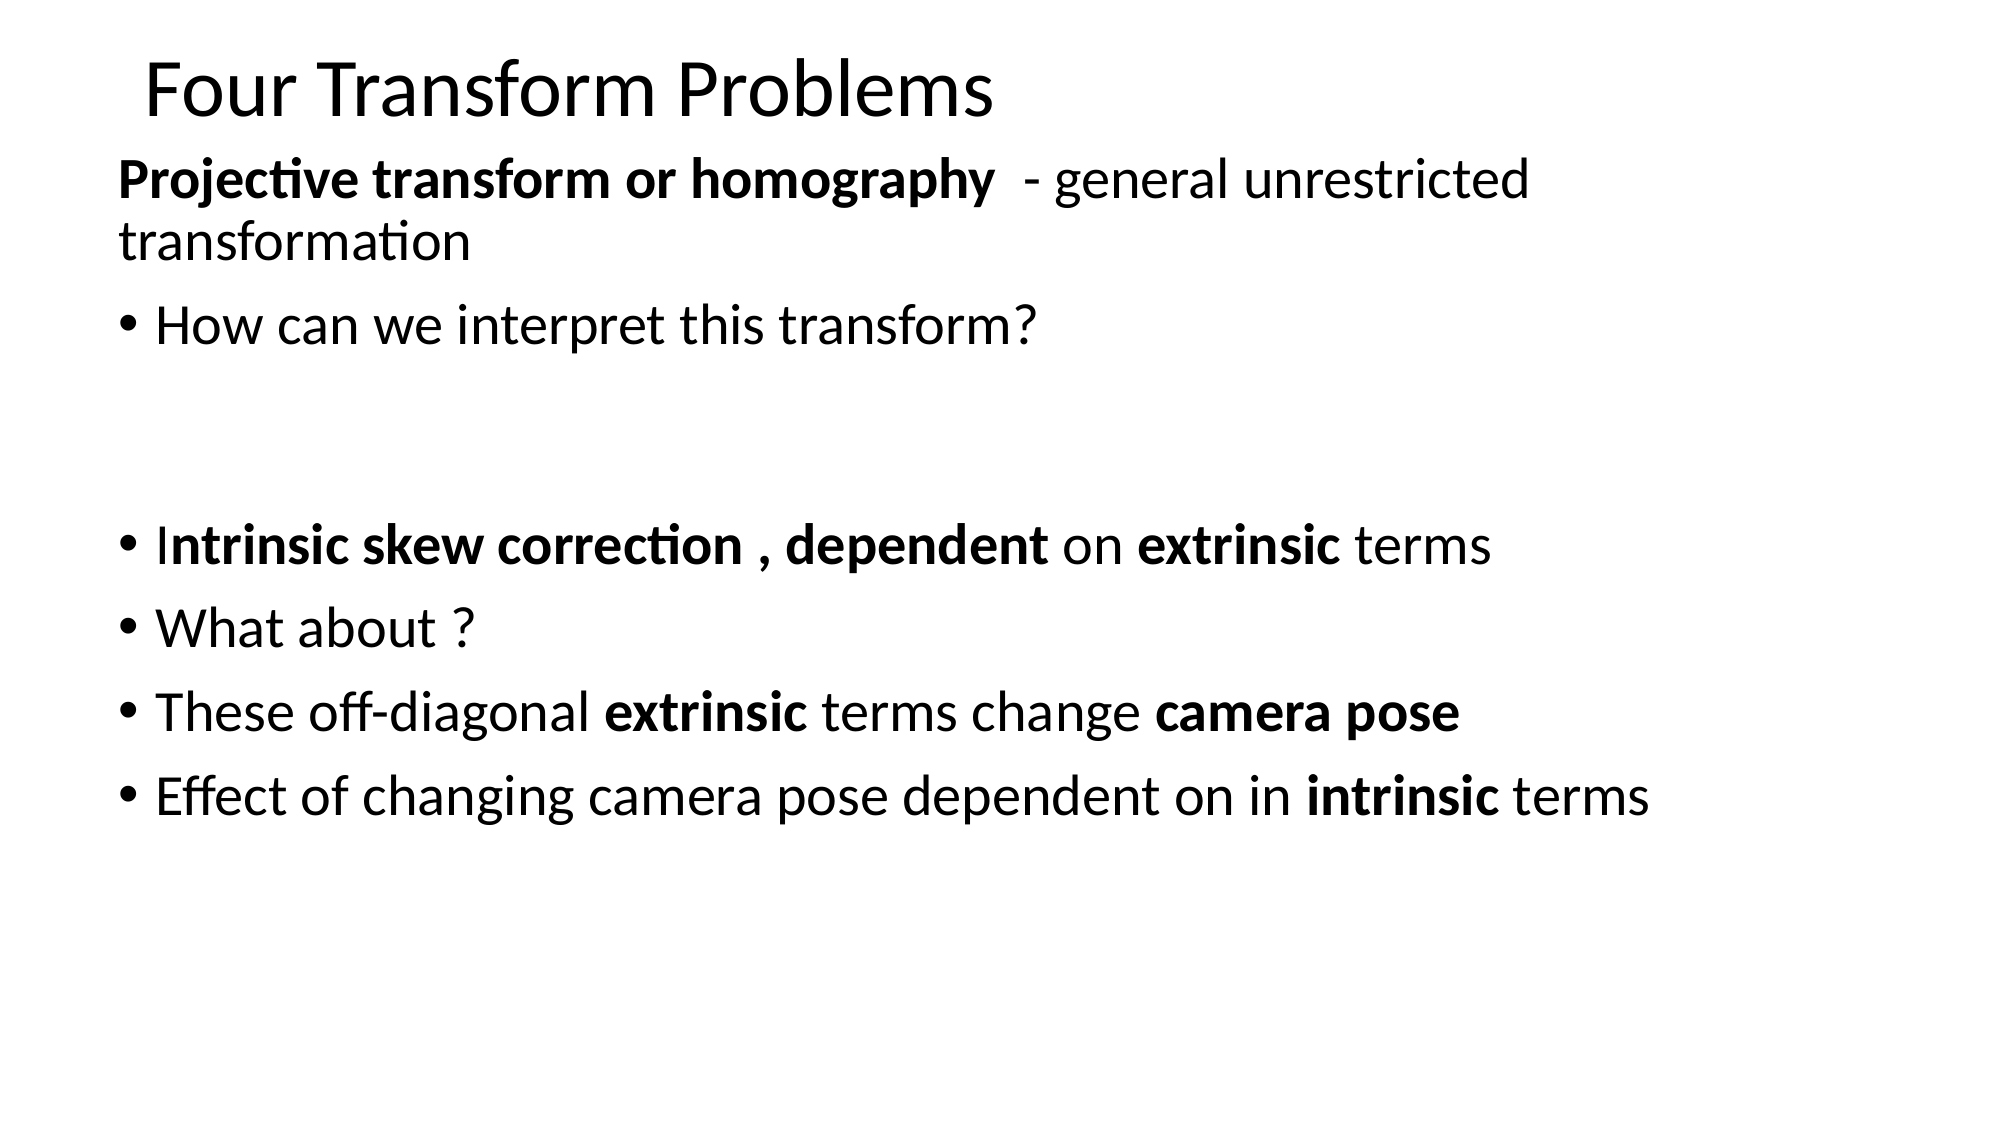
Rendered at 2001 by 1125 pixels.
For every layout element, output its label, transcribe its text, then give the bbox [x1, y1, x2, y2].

title Four Transform Problems [129, 18, 1855, 162]
